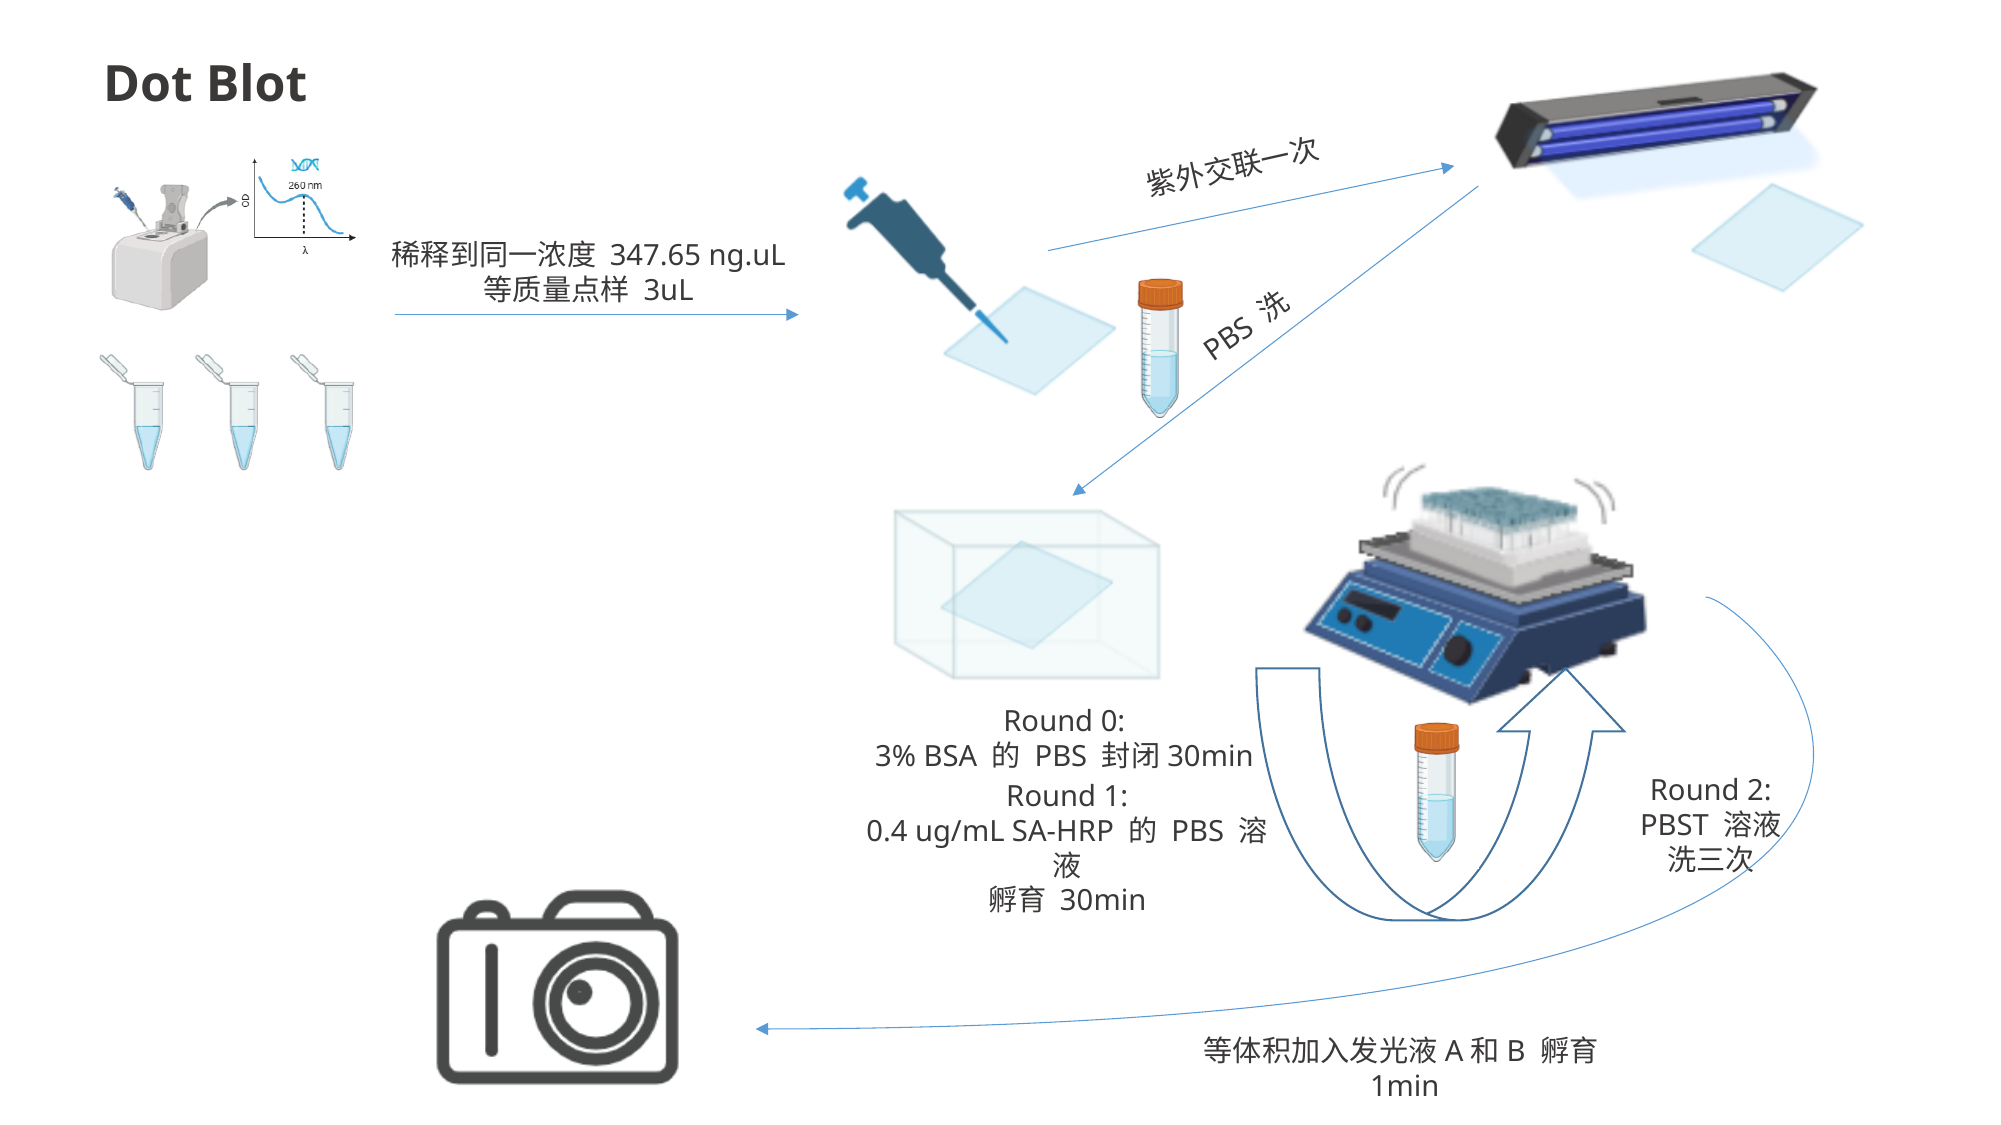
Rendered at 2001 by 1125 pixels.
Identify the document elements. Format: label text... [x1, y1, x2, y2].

picture [89, 335, 376, 487]
picture [88, 151, 371, 315]
picture [1256, 413, 1706, 597]
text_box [1048, 165, 1455, 251]
picture [1454, 33, 1877, 298]
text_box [1072, 186, 1479, 496]
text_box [755, 597, 1706, 1029]
text_box Round 2: PBST 溶液 洗三次 [1706, 763, 1812, 884]
text_box 稀释到同一浓度 347.65 ng.uL 等质量点样 3uL [371, 228, 798, 314]
picture [798, 151, 1154, 415]
text_box Round 2: PBST 溶液 洗三次 [1730, 763, 1843, 884]
text_box 紫外交联一次 [1154, 108, 1388, 165]
picture [418, 885, 682, 1093]
text_box Dot Blot [88, 43, 455, 119]
picture [859, 459, 1234, 597]
text_box 等体积加入发光液A和B 孵育1min [1172, 1029, 1637, 1110]
